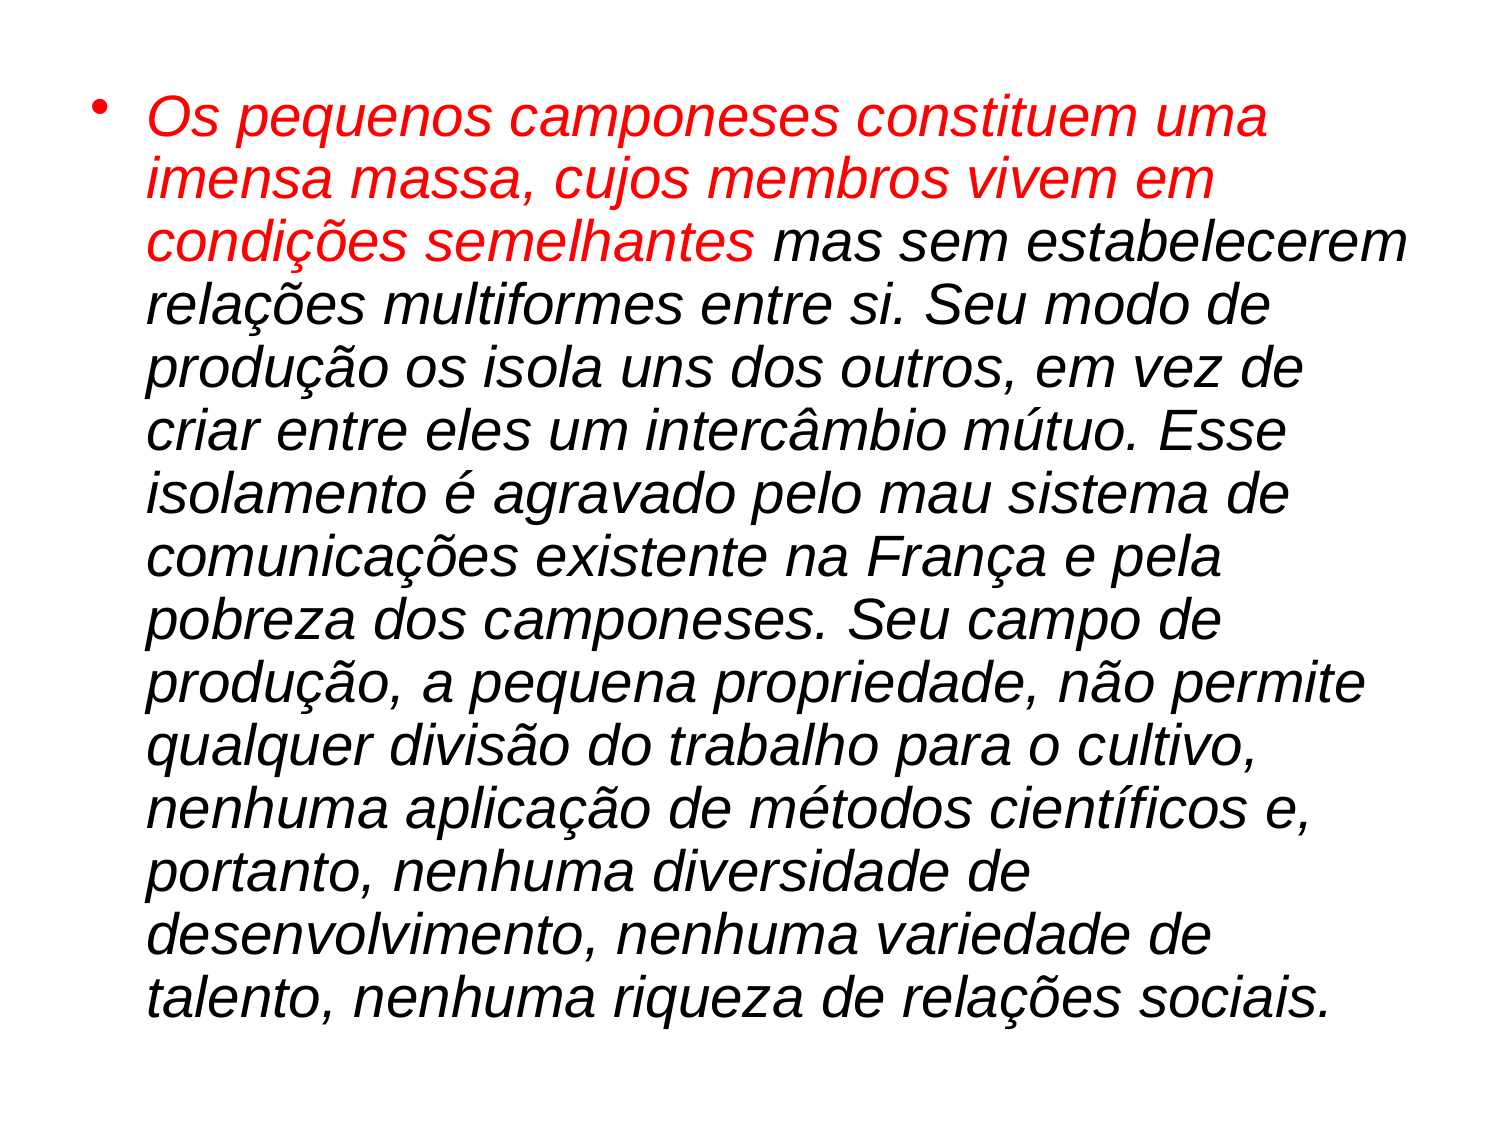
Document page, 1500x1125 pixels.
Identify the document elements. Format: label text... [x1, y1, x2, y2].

list Os pequenos camponeses constituem uma imensa massa, cujos membros vivem em condições semelhantes mas sem estabelecerem relações multiformes entre si. Seu modo de produção os isola uns dos outros, em vez de criar entre eles um intercâmbio mútuo. Esse isolamento é agravado pelo mau sistema de comunicações existente na França e pela pobreza dos camponeses. Seu campo de produção, a pequena propriedade, não permite qualquer divisão do trabalho para o cultivo, nenhuma aplicação de métodos científicos e, portanto, nenhuma diversidade de desenvolvimento, nenhuma variedade de talento, nenhuma riqueza de relações sociais. [75, 78, 1425, 1083]
